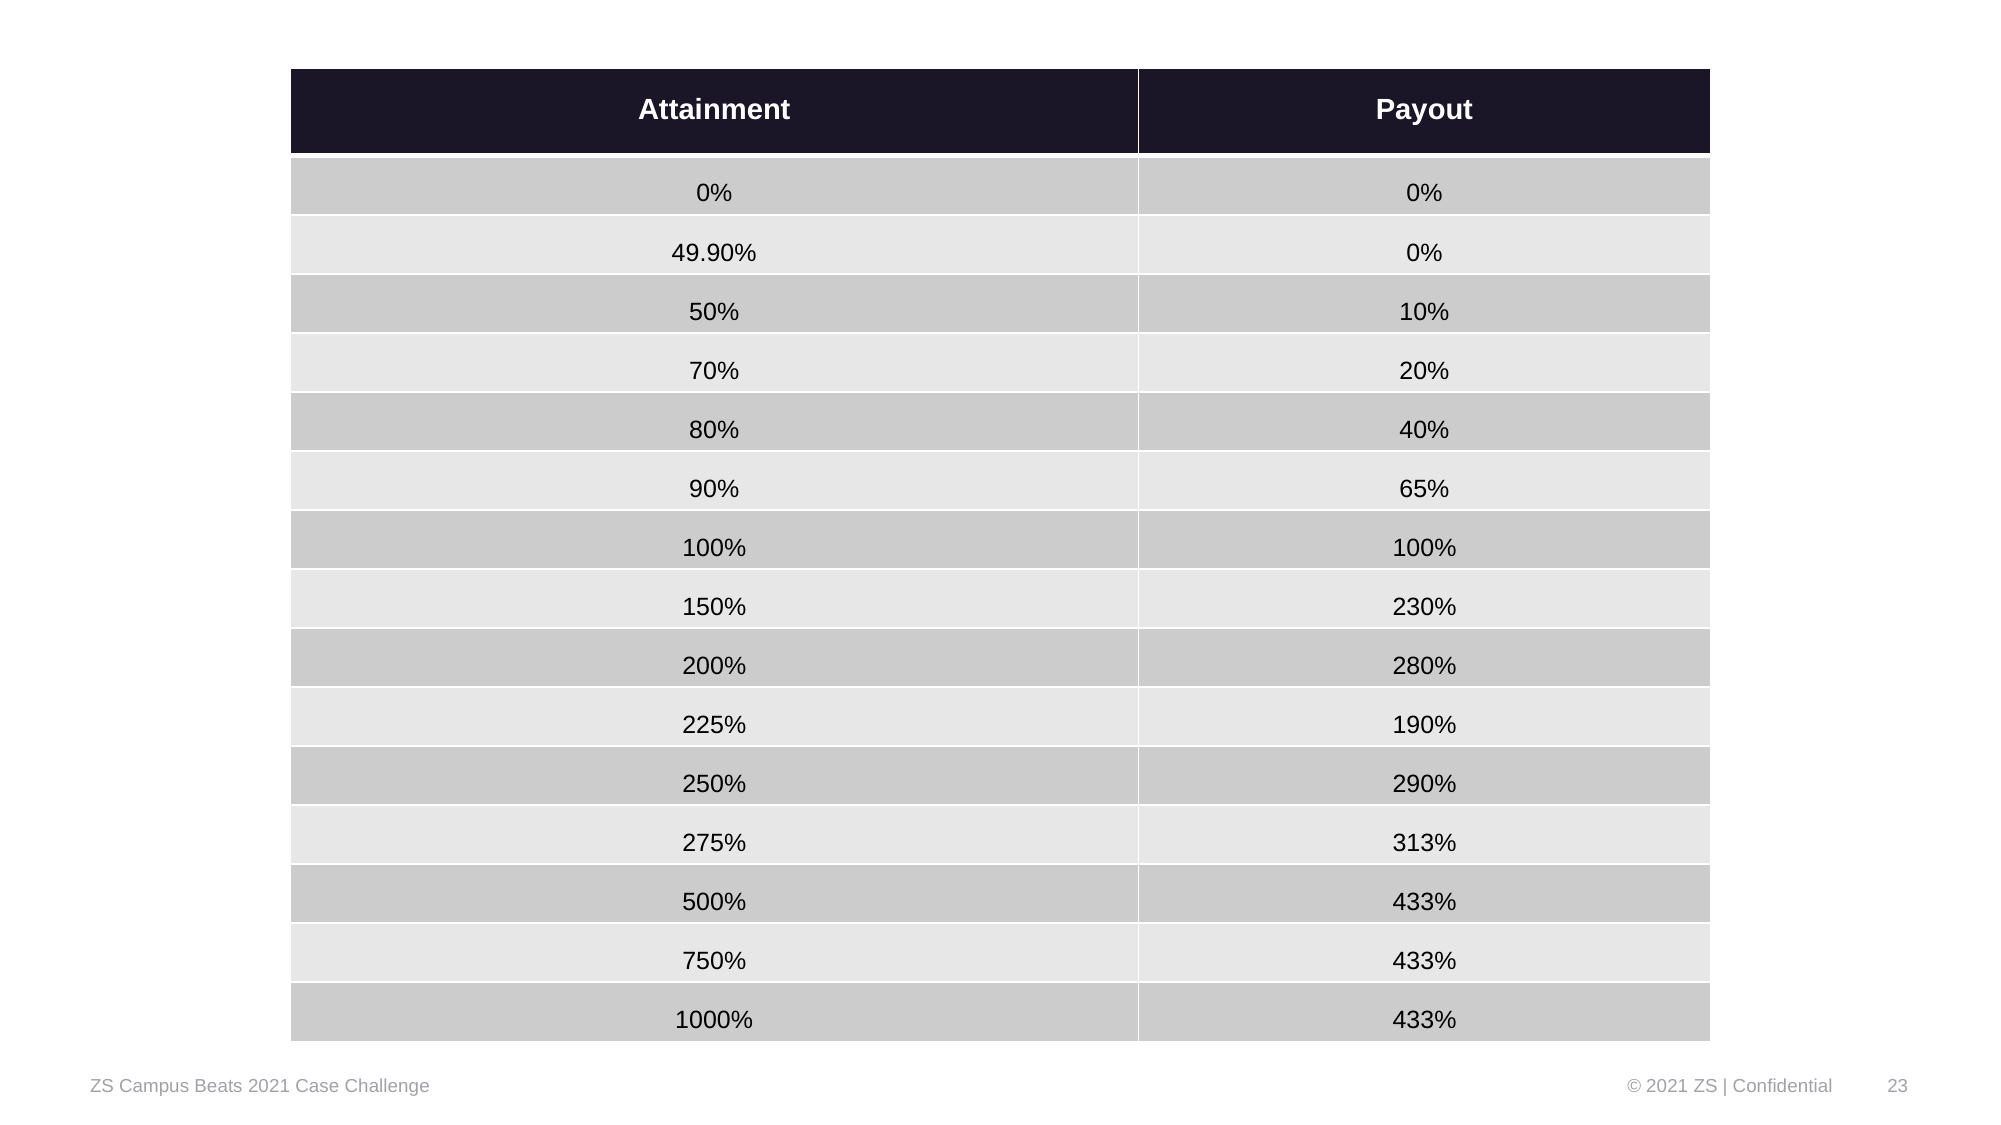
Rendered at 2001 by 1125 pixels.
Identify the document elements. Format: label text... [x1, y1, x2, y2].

table_cell 0% [1139, 158, 1710, 214]
table_cell 80% [291, 393, 1138, 450]
table_cell 275% [291, 806, 1138, 863]
table_cell 433% [1139, 865, 1710, 922]
table_cell 50% [291, 275, 1138, 332]
table_cell 290% [1139, 747, 1710, 804]
table_cell 190% [1139, 688, 1710, 745]
table_cell 230% [1139, 570, 1710, 627]
table_cell 10% [1139, 275, 1710, 332]
table_cell 433% [1139, 983, 1710, 1041]
table_header Payout [1139, 69, 1710, 153]
table_cell 0% [291, 158, 1138, 214]
table_cell 70% [291, 334, 1138, 391]
table_cell 500% [291, 865, 1138, 922]
table_cell 40% [1139, 393, 1710, 450]
table_cell 150% [291, 570, 1138, 627]
table_cell 250% [291, 747, 1138, 804]
table_cell 49.90% [291, 216, 1138, 273]
table_cell 100% [1139, 511, 1710, 568]
table_cell 65% [1139, 452, 1710, 509]
table_cell 20% [1139, 334, 1710, 391]
table_cell 100% [291, 511, 1138, 568]
table_cell 0% [1139, 216, 1710, 273]
table_cell 225% [291, 688, 1138, 745]
table_cell 313% [1139, 806, 1710, 863]
table_cell 433% [1139, 924, 1710, 981]
table_cell 200% [291, 629, 1138, 686]
table_cell 1000% [291, 983, 1138, 1041]
table_cell 280% [1139, 629, 1710, 686]
table_cell 90% [291, 452, 1138, 509]
table_cell 750% [291, 924, 1138, 981]
table_header Attainment [291, 69, 1138, 153]
